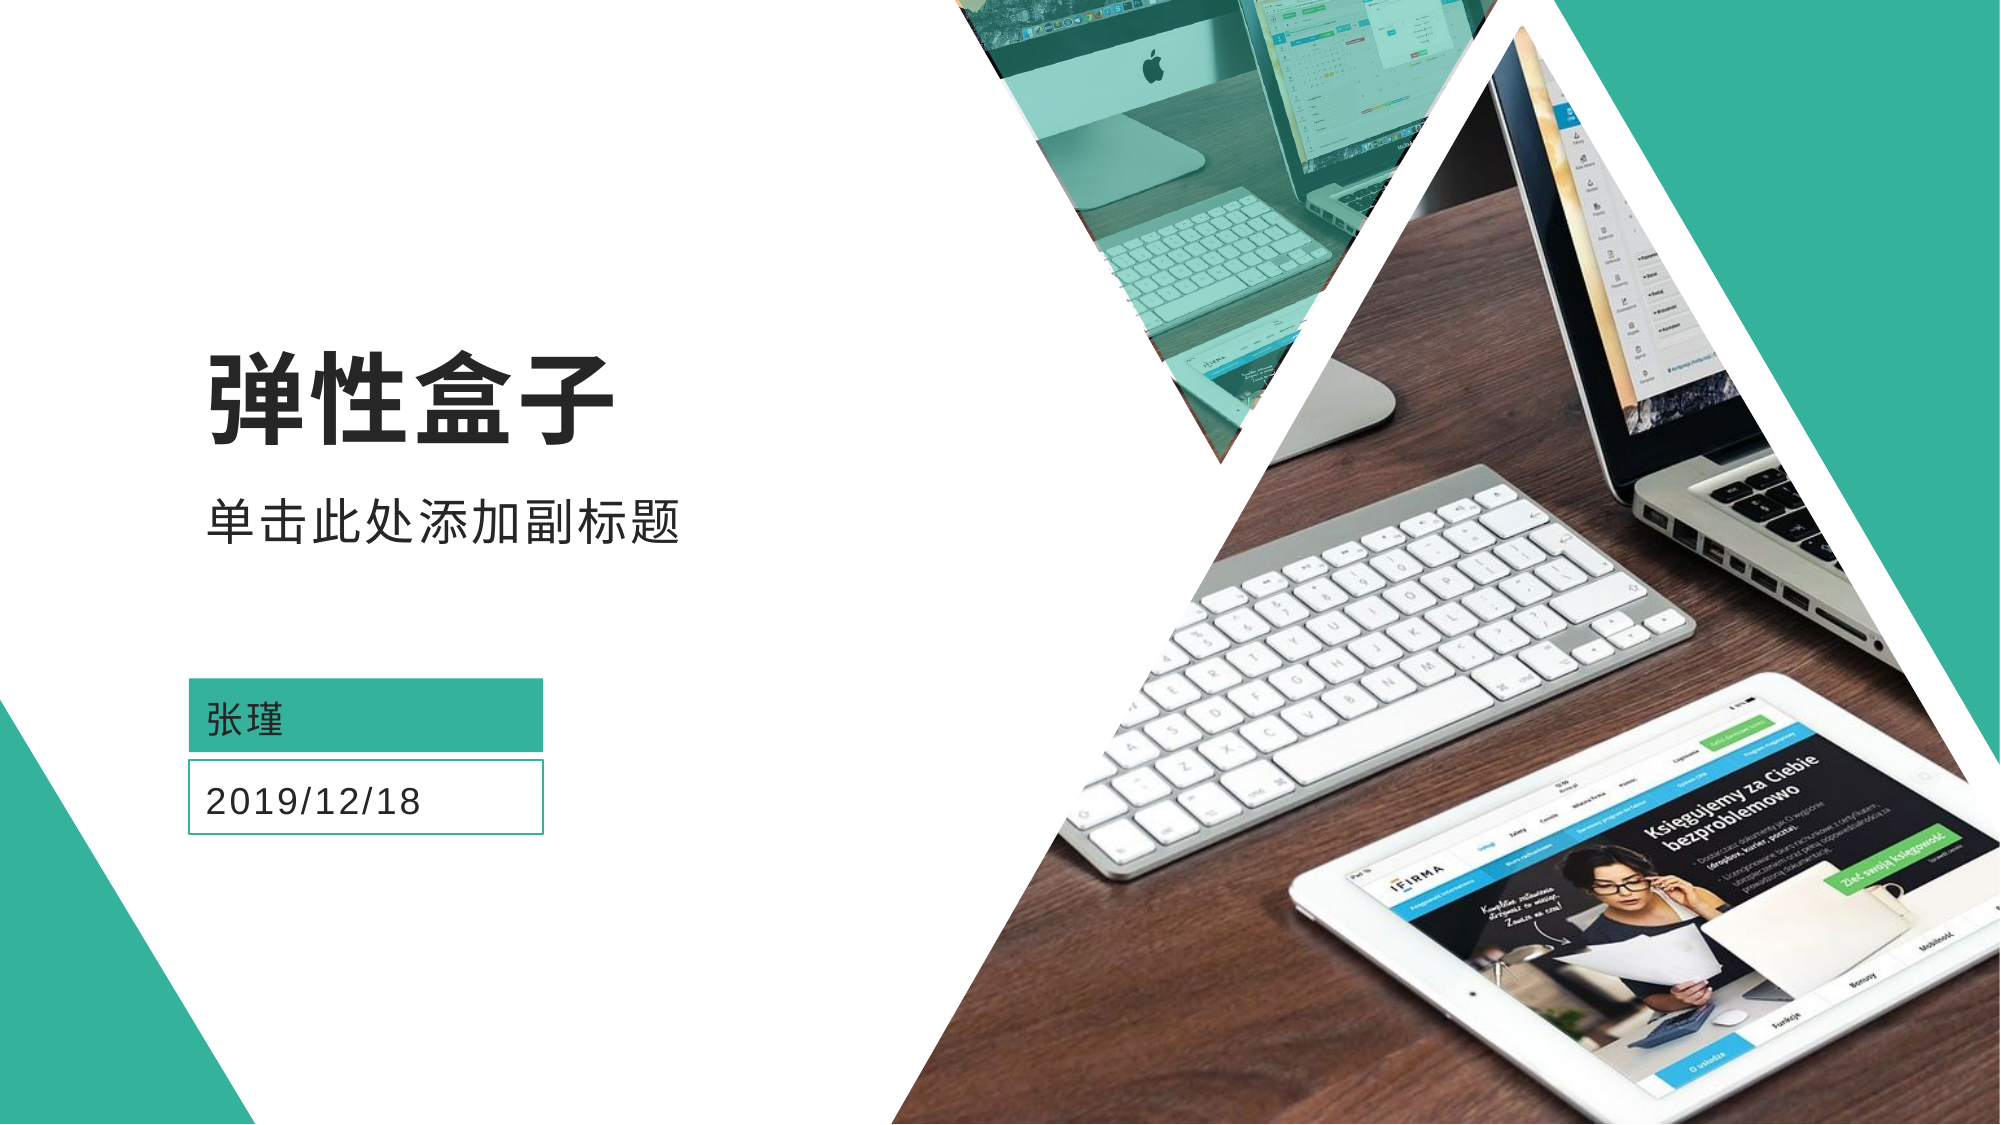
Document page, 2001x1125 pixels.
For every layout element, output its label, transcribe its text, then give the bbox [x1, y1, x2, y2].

title 弹性盒子 [188, 226, 1056, 464]
list 2019/12/18 [188, 759, 544, 835]
picture [955, 0, 1498, 465]
subtitle 单击此处添加副标题 [188, 472, 1056, 589]
picture [891, 23, 2000, 1124]
list 张瑾 [188, 678, 544, 753]
